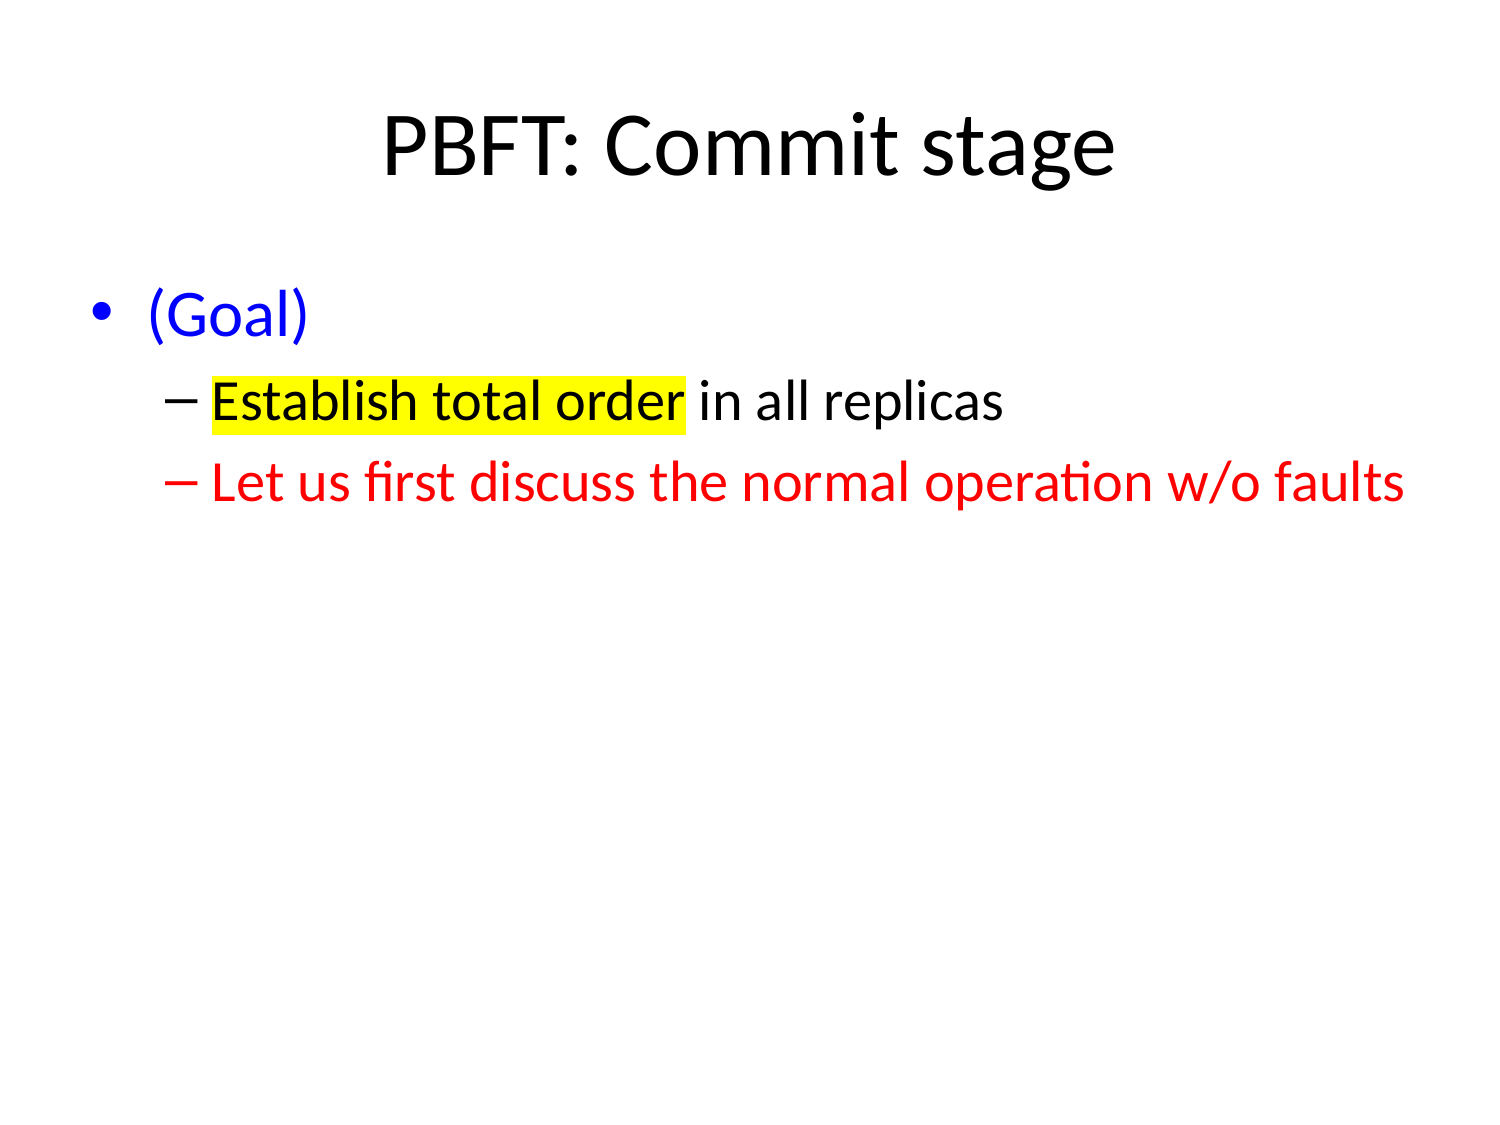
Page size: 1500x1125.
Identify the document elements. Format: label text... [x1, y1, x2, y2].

title PBFT: Commit stage [75, 45, 1425, 233]
list (Goal) Establish total order in all replicas Let us first discuss the normal operation w/o faults [75, 262, 1425, 1005]
